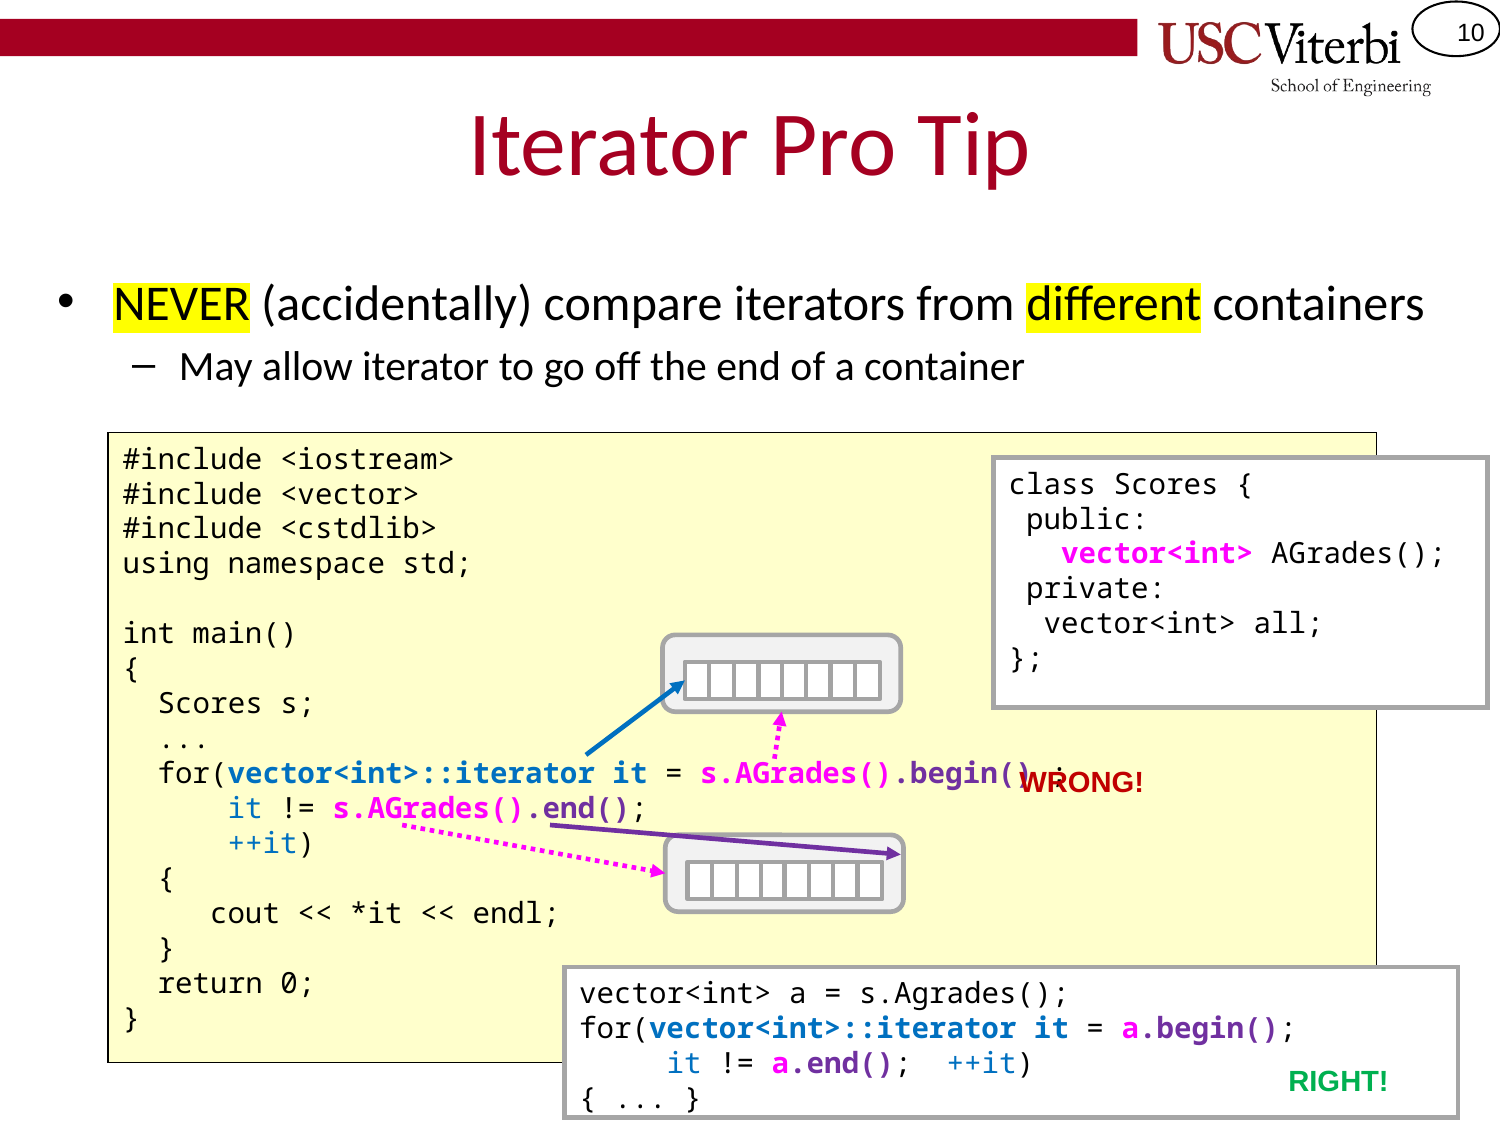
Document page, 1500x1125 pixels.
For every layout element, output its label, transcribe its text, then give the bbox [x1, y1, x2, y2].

text_box [683, 660, 707, 701]
text_box [735, 863, 759, 901]
text_box [756, 660, 780, 701]
text_box [710, 863, 735, 901]
text_box [855, 863, 884, 901]
text_box [831, 863, 855, 901]
picture [1125, 0, 1447, 45]
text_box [774, 711, 782, 760]
text_box [807, 863, 831, 901]
text_box [828, 660, 853, 701]
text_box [667, 824, 901, 855]
picture [1414, 3, 1463, 55]
text_box [685, 863, 710, 901]
text_box [665, 860, 904, 912]
text_box [662, 634, 901, 712]
text_box [707, 660, 732, 701]
text_box vector<int> a = s.Agrades(); for(vector<int>::iterator it = a.begin(); it != a.end(); ++it) { ... } [564, 967, 1458, 1118]
list NEVER (accidentally) compare iterators from different containers May allow iterator to go off the end of a container [42, 262, 1488, 1005]
text_box class Scores { public: vector<int> AGrades(); private: vector<int> all; }; [993, 457, 1488, 708]
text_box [585, 680, 686, 756]
text_box WRONG! [999, 755, 1164, 806]
title Iterator Pro Tip [75, 45, 1425, 233]
text_box RIGHT! [1260, 1054, 1425, 1105]
picture [1425, 50, 1463, 119]
text_box [732, 660, 756, 701]
text_box [782, 863, 807, 901]
text_box [804, 660, 828, 701]
text_box #include <iostream> #include <vector> #include <cstdlib> using namespace std; int main() { Scores s; ... for(vector<int>::iterator it = s.AGrades().begin() ; it != s.AGrades().end(); ++it) { cout << *it << endl; } return 0; } [107, 432, 1377, 1063]
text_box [401, 824, 666, 874]
text_box [759, 863, 782, 901]
text_box [853, 660, 882, 701]
text_box [780, 660, 804, 701]
